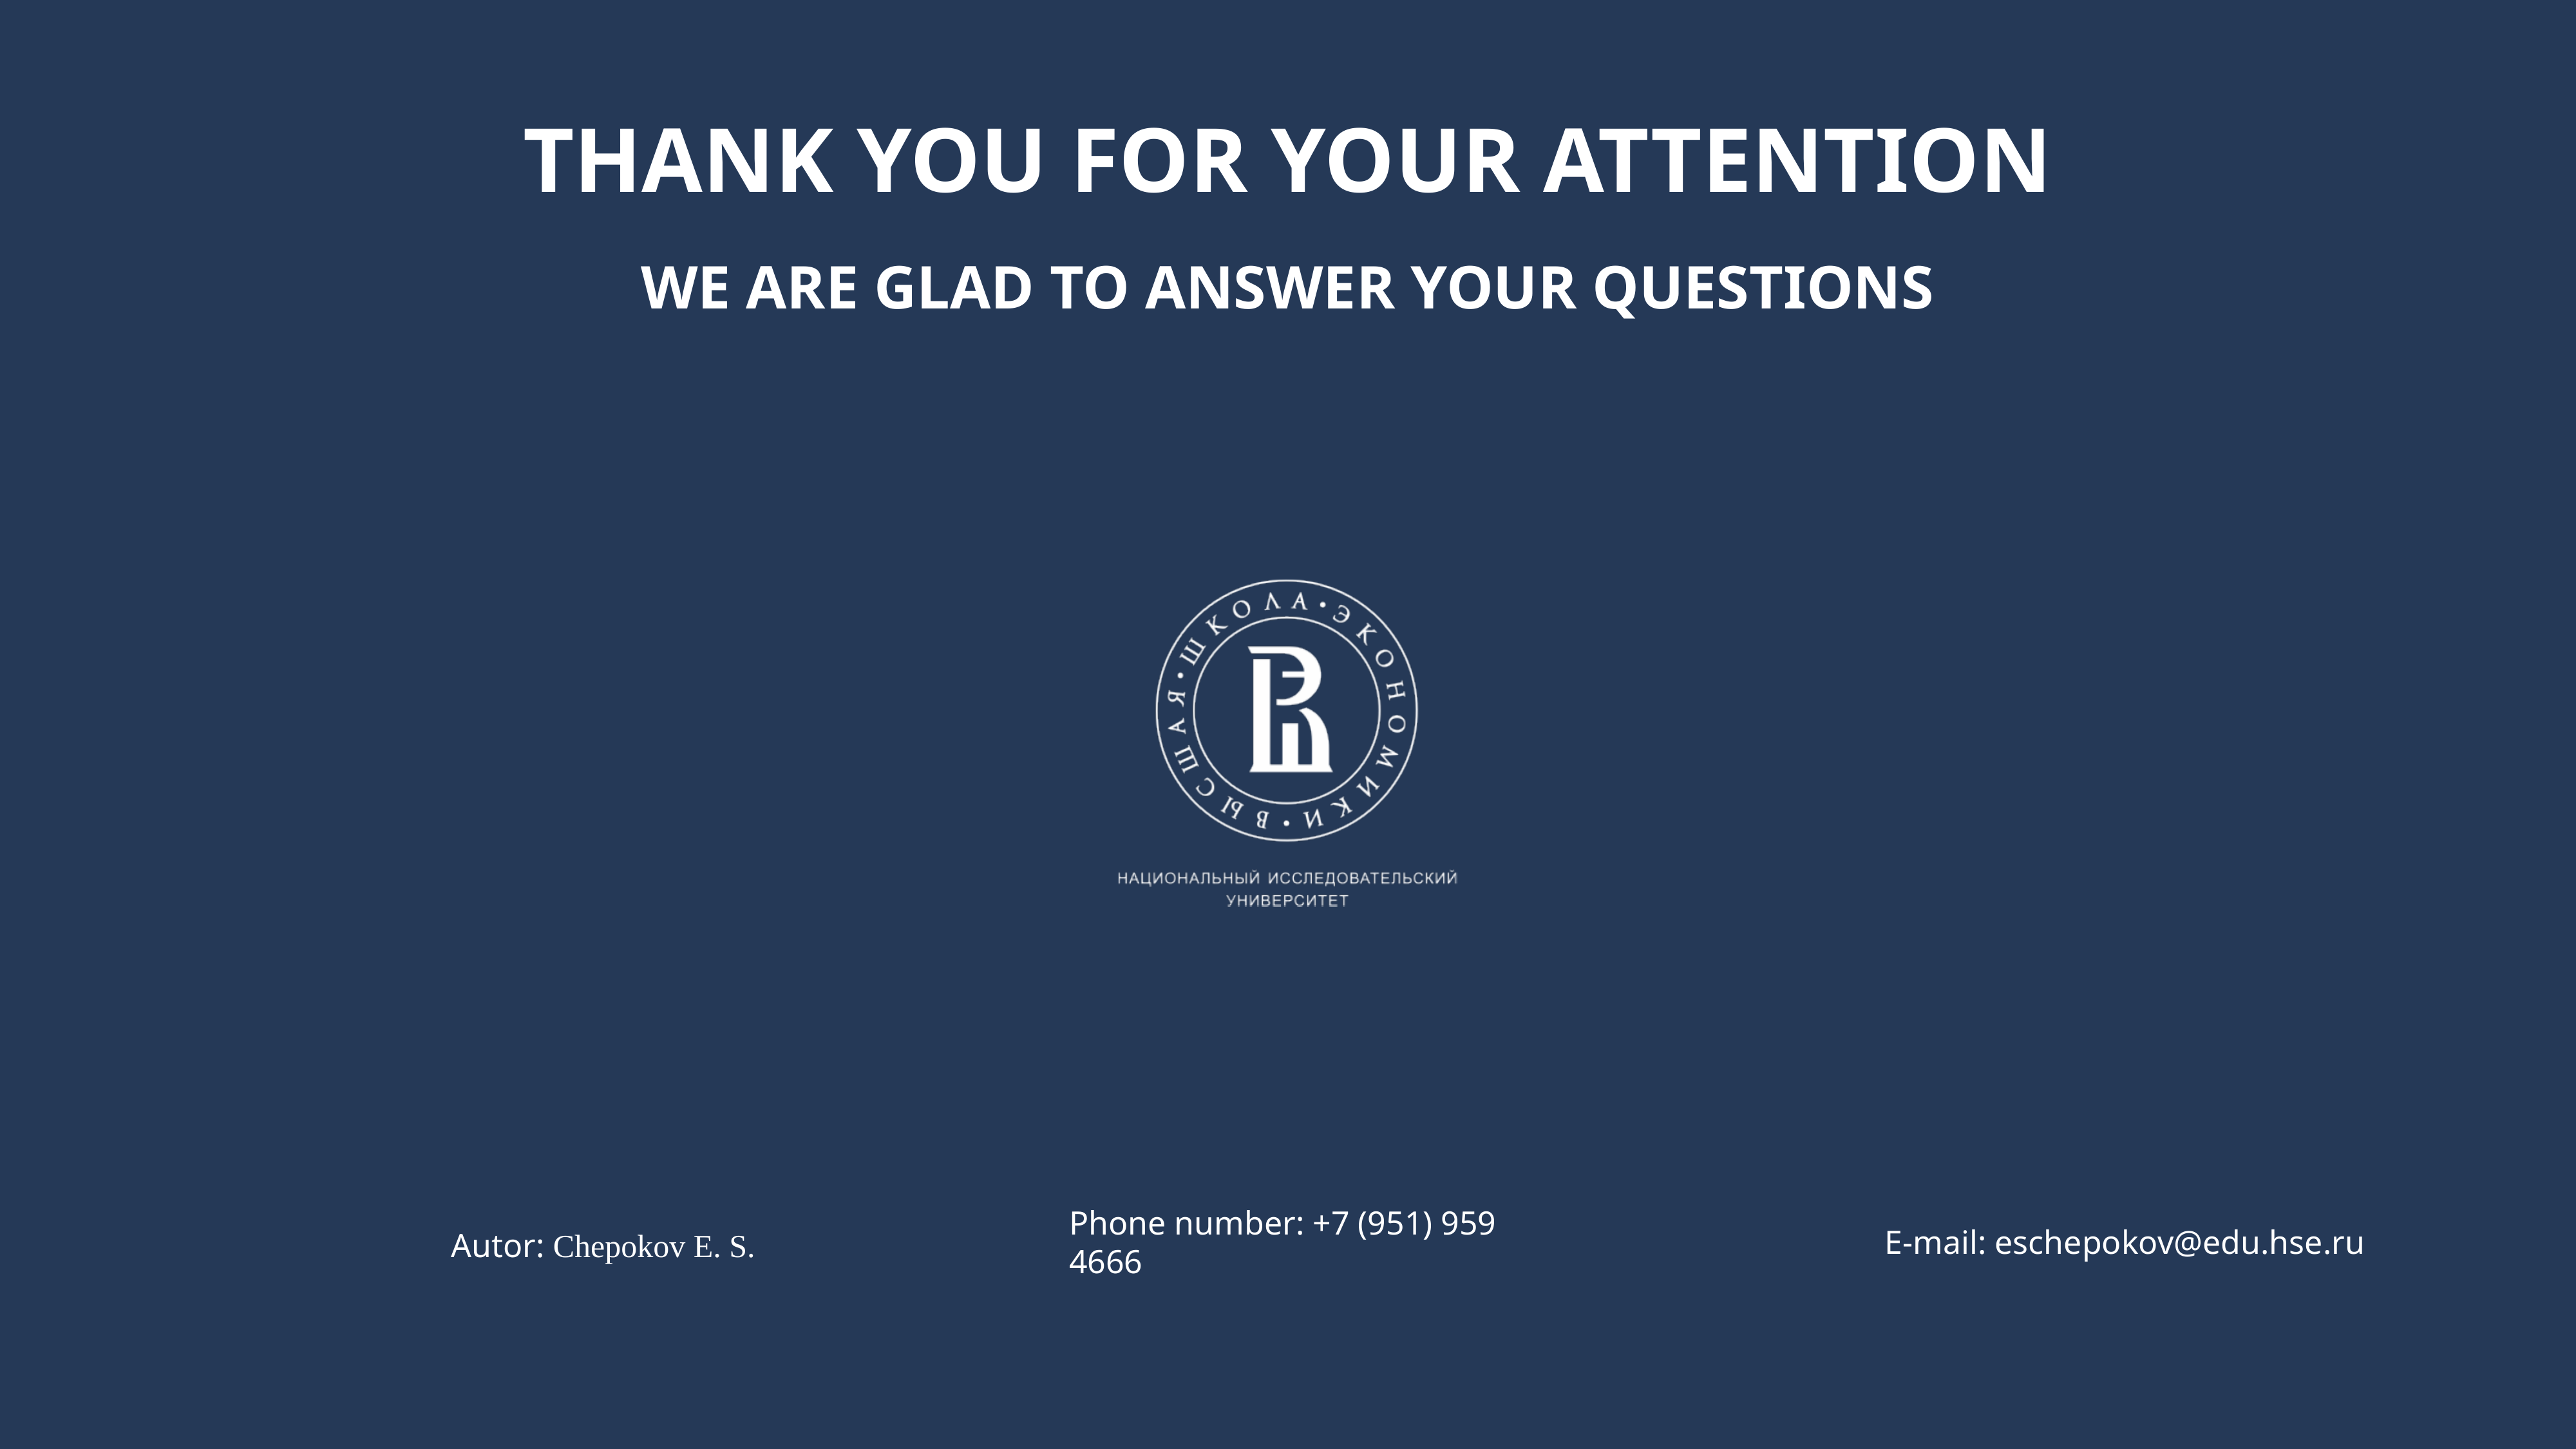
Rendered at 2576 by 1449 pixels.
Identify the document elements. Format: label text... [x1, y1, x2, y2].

text_box WE ARE GLAD TO ANSWER YOUR QUESTIONS [631, 245, 1945, 326]
text_box THANK YOU FOR YOUR ATTENTION [515, 95, 2061, 218]
text_box Autor: Chepokov E. S. [443, 1217, 771, 1271]
text_box E-mail: eschepokov@edu.hse.ru [1820, 1214, 2373, 1268]
text_box Phone number: +7 (951) 959 4666 [1061, 1195, 1585, 1288]
picture [1119, 580, 1457, 907]
